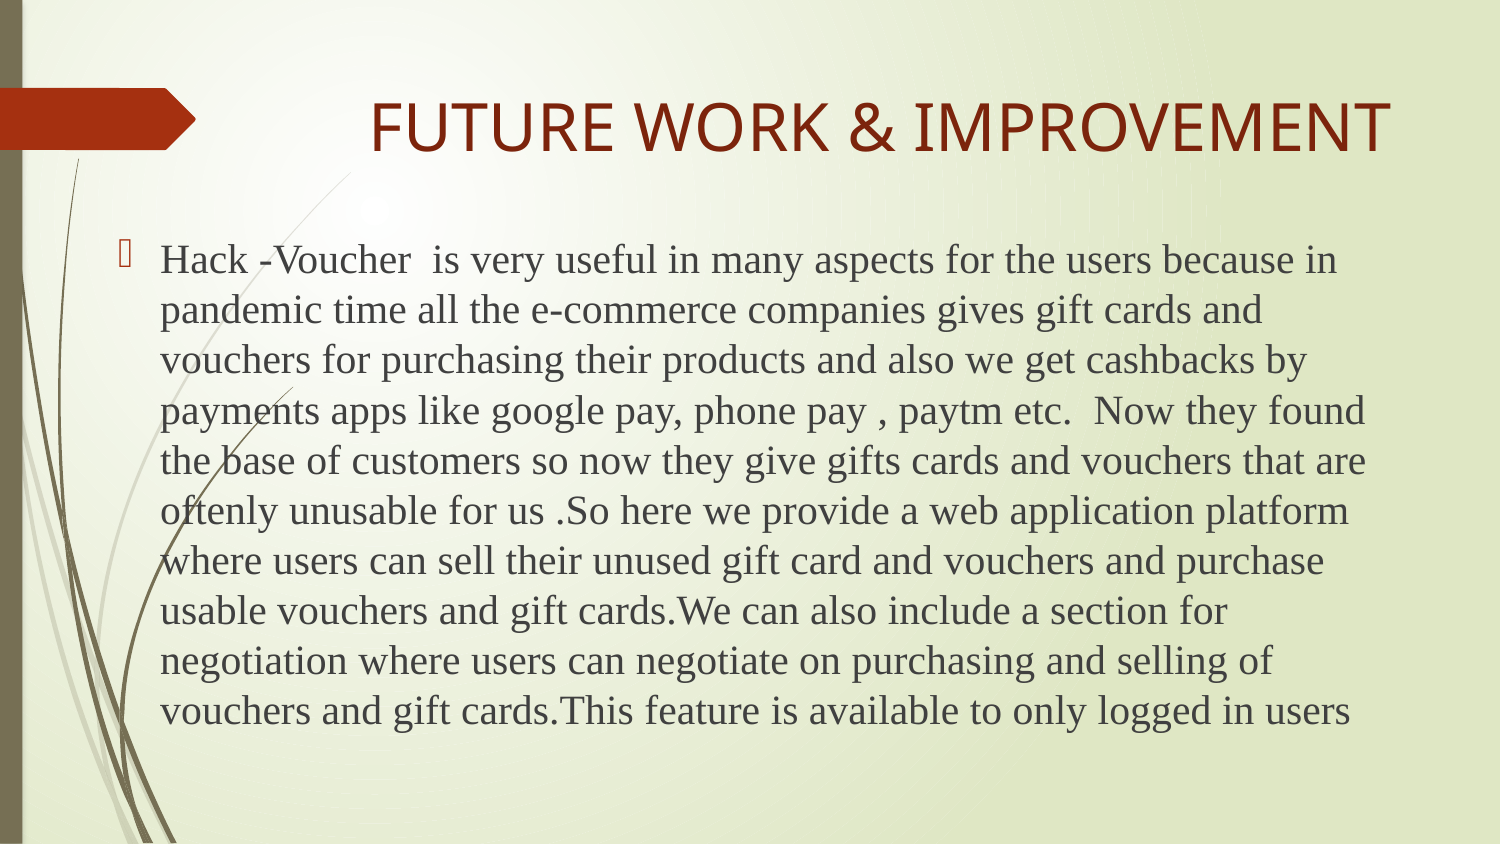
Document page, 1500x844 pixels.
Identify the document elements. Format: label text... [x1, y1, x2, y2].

title FUTURE WORK & IMPROVEMENT [319, 76, 1416, 235]
list Hack -Voucher is very useful in many aspects for the users because in pandemic time all the e-commerce companies gives gift cards and vouchers for purchasing their products and also we get cashbacks by payments apps like google pay, phone pay , paytm etc. Now they found the base of customers so now they give gifts cards and vouchers that are oftenly unusable for us .So here we provide a web application platform where users can sell their unused gift card and vouchers and purchase usable vouchers and gift cards.We can also include a section for negotiation where users can negotiate on purchasing and selling of vouchers and gift cards.This feature is available to only logged in users [103, 224, 1397, 799]
